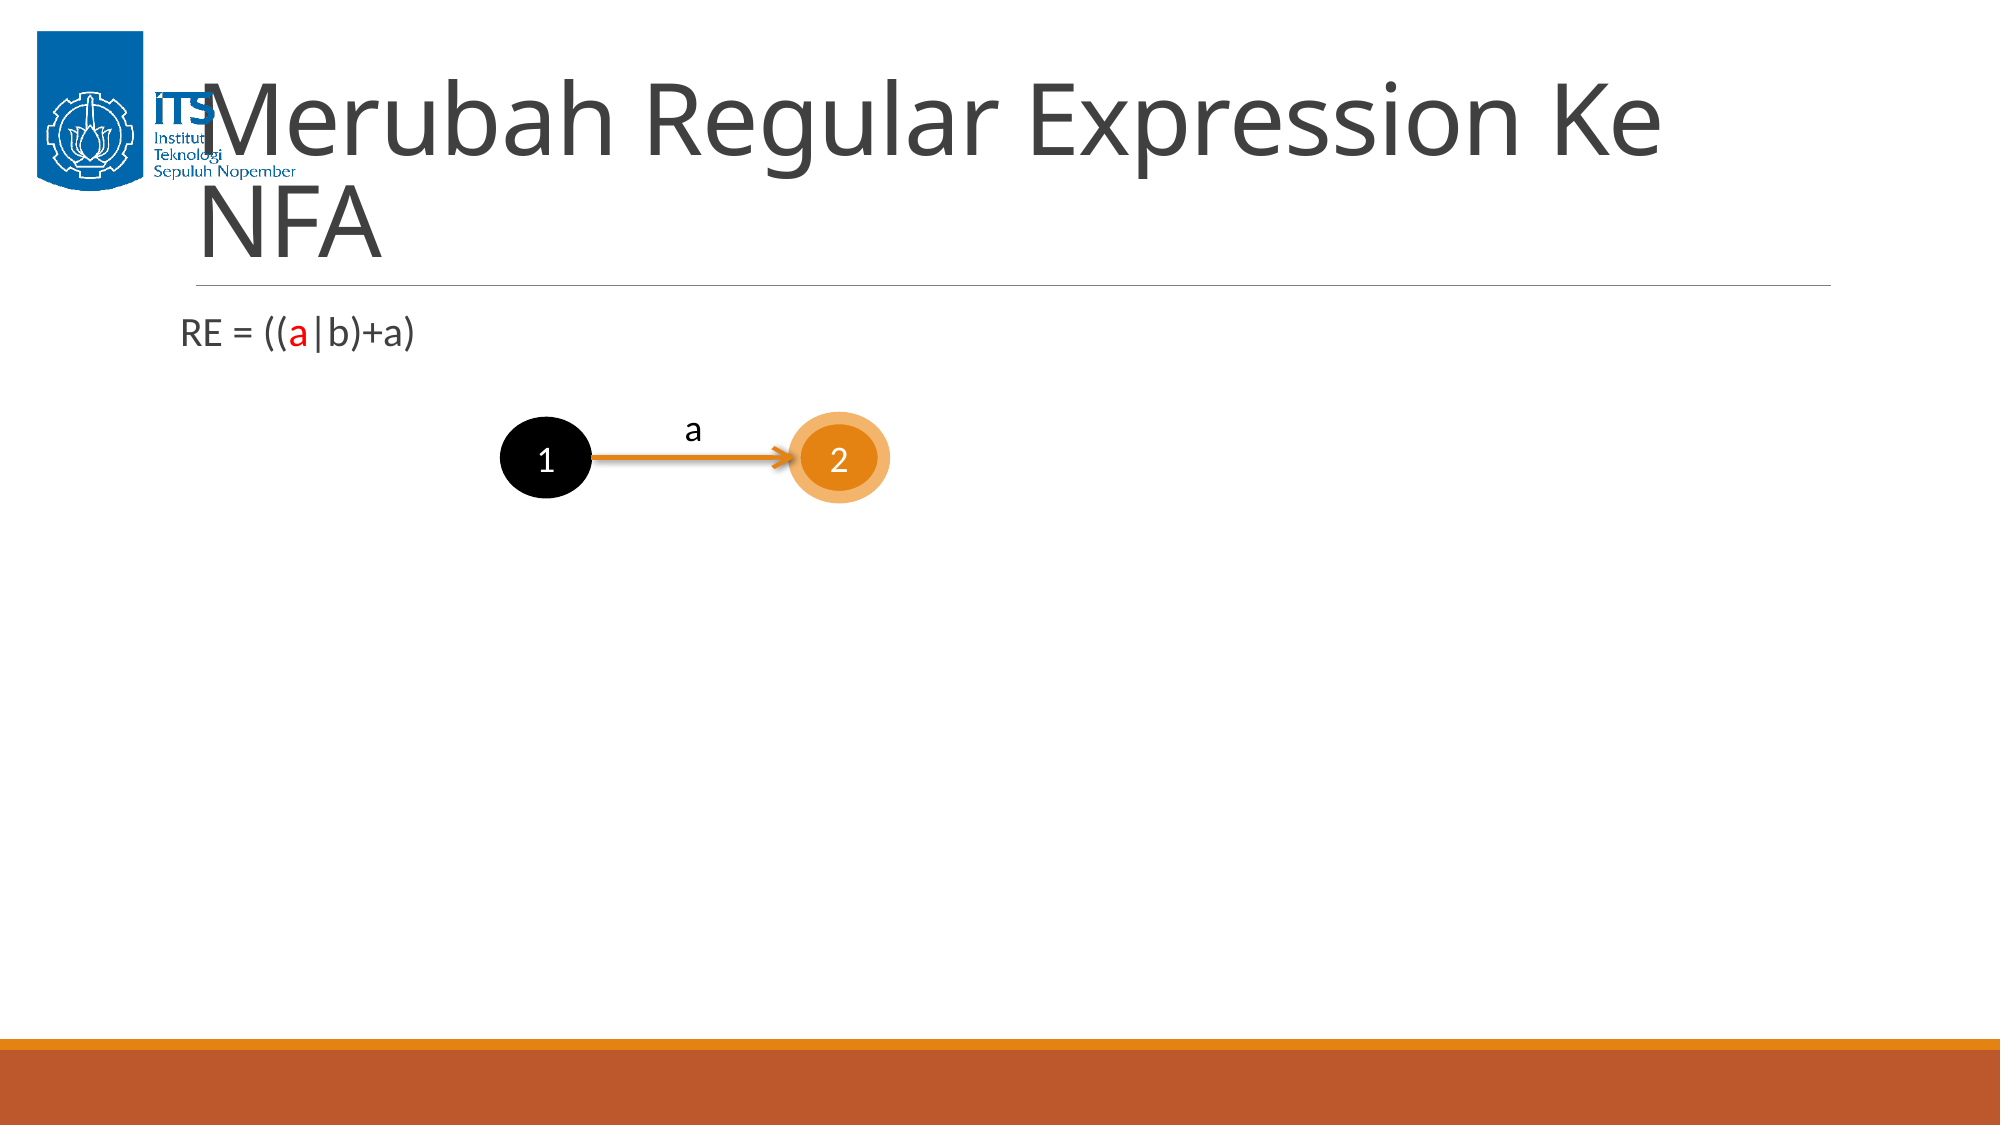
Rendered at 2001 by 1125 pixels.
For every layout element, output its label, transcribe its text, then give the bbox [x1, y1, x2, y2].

text_box 2 [793, 416, 886, 499]
title Merubah Regular Expression Ke NFA [180, 47, 1830, 285]
list RE = ((a|b)+a) [180, 302, 1830, 963]
text_box 1 [499, 416, 592, 499]
text_box a [669, 396, 718, 455]
picture [26, 21, 304, 201]
